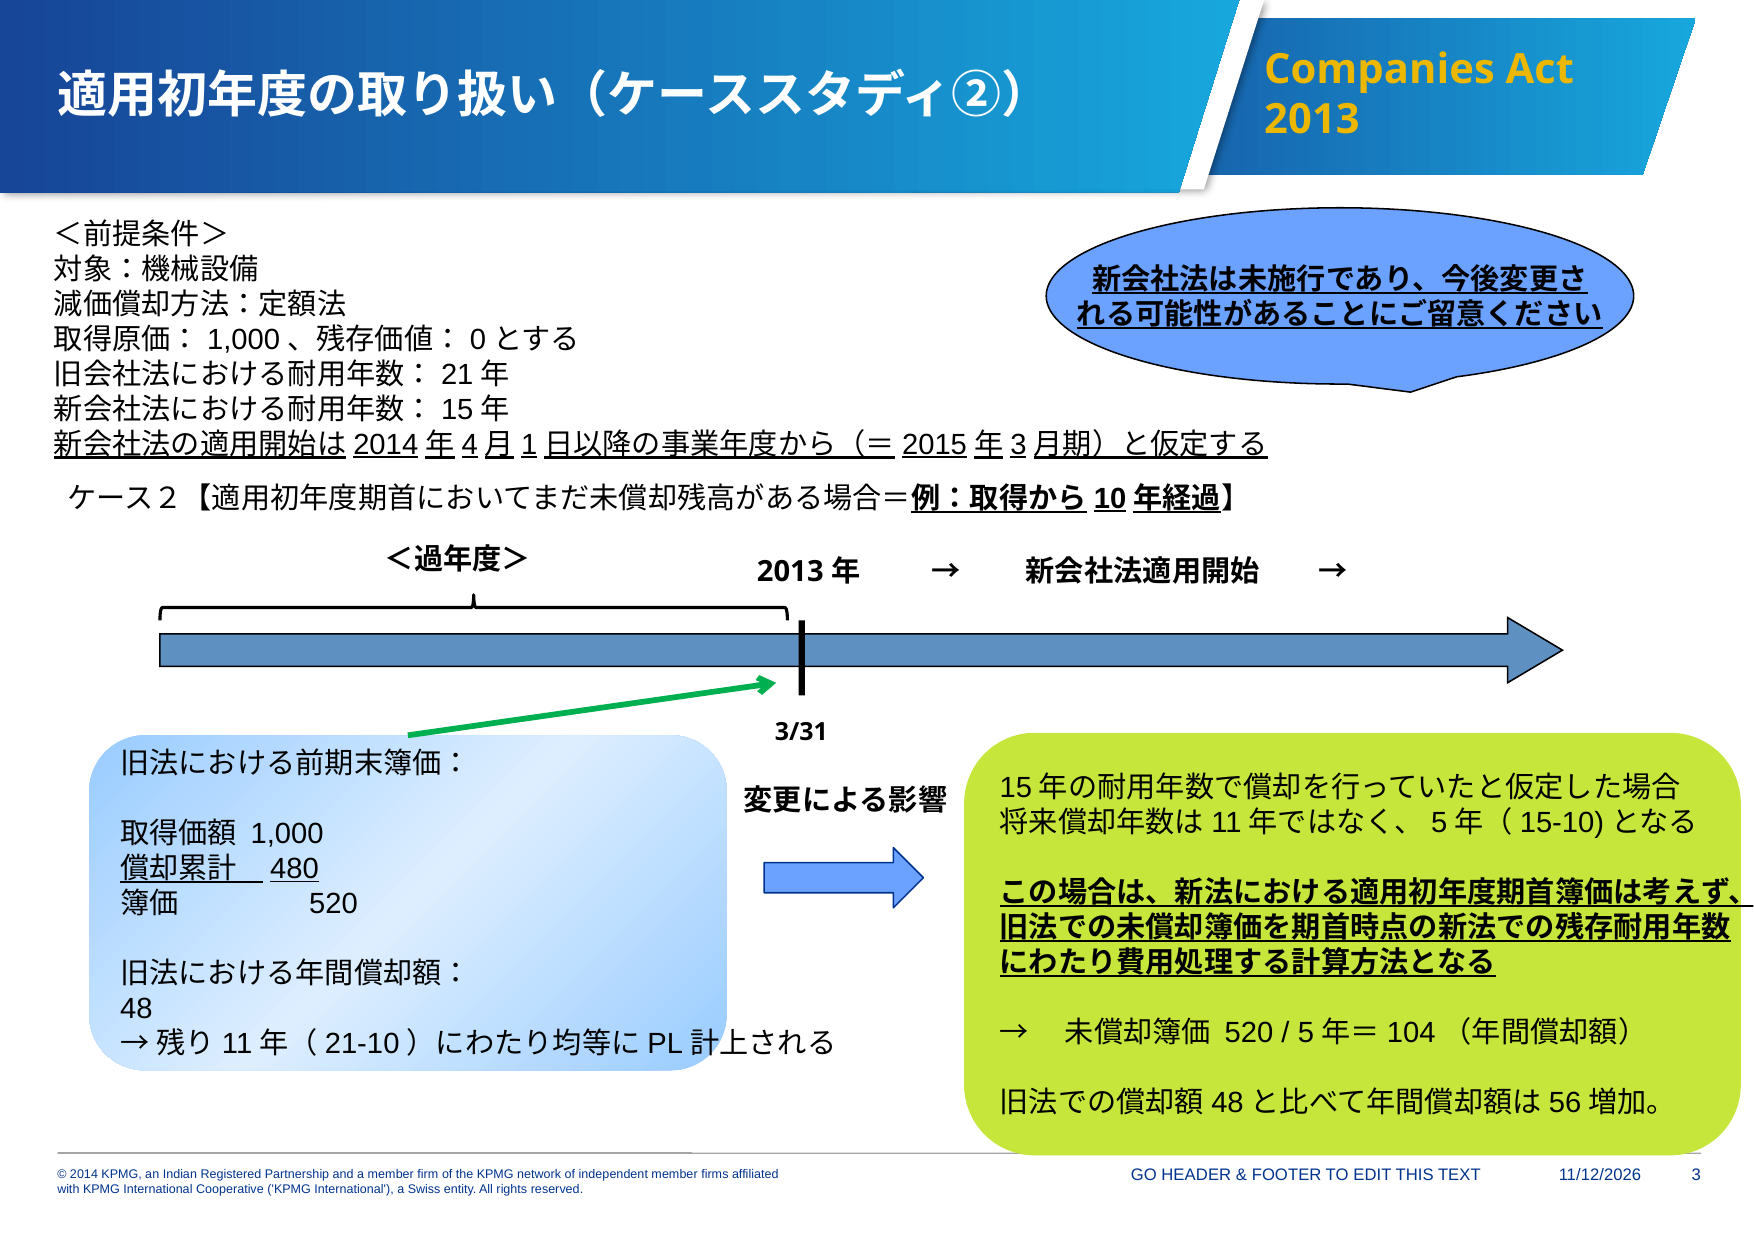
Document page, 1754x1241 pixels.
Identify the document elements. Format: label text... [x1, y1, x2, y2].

text_box 3/31 [774, 715, 828, 746]
text_box ケース２【適用初年度期首においてまだ未償却残高がある場合＝例：取得から10年経過】 [52, 472, 1340, 522]
text_box ＜過年度＞ [339, 532, 578, 583]
text_box 旧法における前期末簿価： 取得価額 1,000 償却累計 480 簿価 520 旧法における年間償却額： 48 →残り11年（21-10）にわたり均等にPL計上される [89, 735, 727, 1071]
text_box 2013年 [715, 544, 889, 595]
text_box ＜前提条件＞ 対象：機械設備 減価償却方法：定額法 取得原価：1,000、残存価値：0とする 旧会社法における耐用年数：21年 新会社法における耐用年数：15年 新会社法の適用開始は2014年4月1日以降の事業年度から（＝2015年3月期）と仮定する [39, 207, 1583, 500]
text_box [407, 682, 777, 736]
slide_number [1498, 1156, 1591, 1206]
slide_number 2 [1591, 1155, 1718, 1206]
text_box [764, 847, 924, 908]
text_box [159, 594, 789, 621]
text_box [159, 633, 801, 667]
text_box → 新会社法適用開始 → [889, 544, 1390, 595]
text_box 新会社法は未施行であり、今後変更さ れる可能性があることにご留意ください [1046, 207, 1634, 393]
text_box 変更による影響 [726, 773, 965, 824]
title 適用初年度の取り扱い（ケーススタディ②） [57, 20, 1697, 165]
footer GO HEADER & FOOTER TO EDIT THIS TEXT [412, 1155, 1498, 1206]
text_box [802, 617, 1563, 683]
text_box 15年の耐用年数で償却を行っていたと仮定した場合 将来償却年数は11年ではなく、5年（15-10)となる この場合は、新法における適用初年度期首簿価は考えず、 旧法での未償却簿価を期首時点の新法での残存耐用年数 にわたり費用処理する計算方法となる → 未償却簿価 520 / 5年＝104（年間償却額） 旧法での償却額48と比べて年間償却額は56増加。 [964, 732, 1741, 1156]
